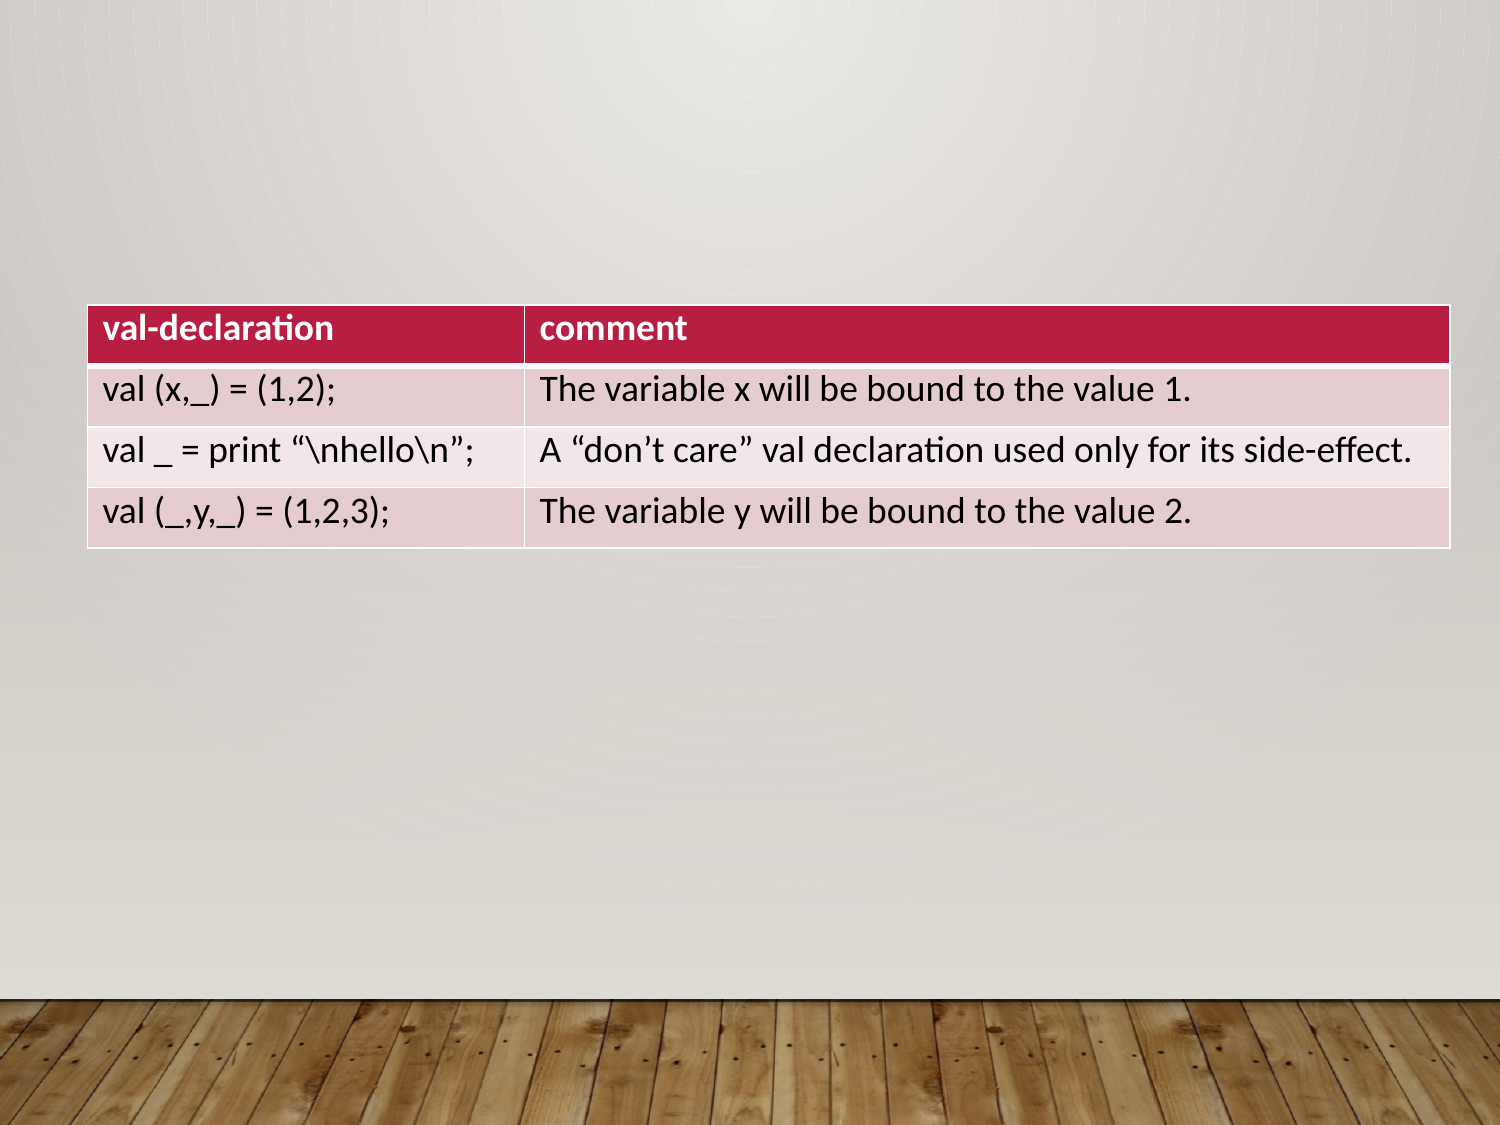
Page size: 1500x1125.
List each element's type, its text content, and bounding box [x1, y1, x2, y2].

table_header comment [525, 306, 1449, 363]
table_cell The variable y will be bound to the value 2. [525, 488, 1449, 547]
table_cell val _ = print “\nhello\n”; [88, 428, 524, 487]
table_cell val (_,y,_) = (1,2,3); [88, 488, 524, 547]
picture [0, 999, 1500, 1125]
table_cell The variable x will be bound to the value 1. [525, 369, 1449, 426]
table_cell A “don’t care” val declaration used only for its side-effect. [525, 428, 1449, 487]
table_cell val (x,_) = (1,2); [88, 369, 524, 426]
table_header val-declaration [88, 306, 524, 363]
